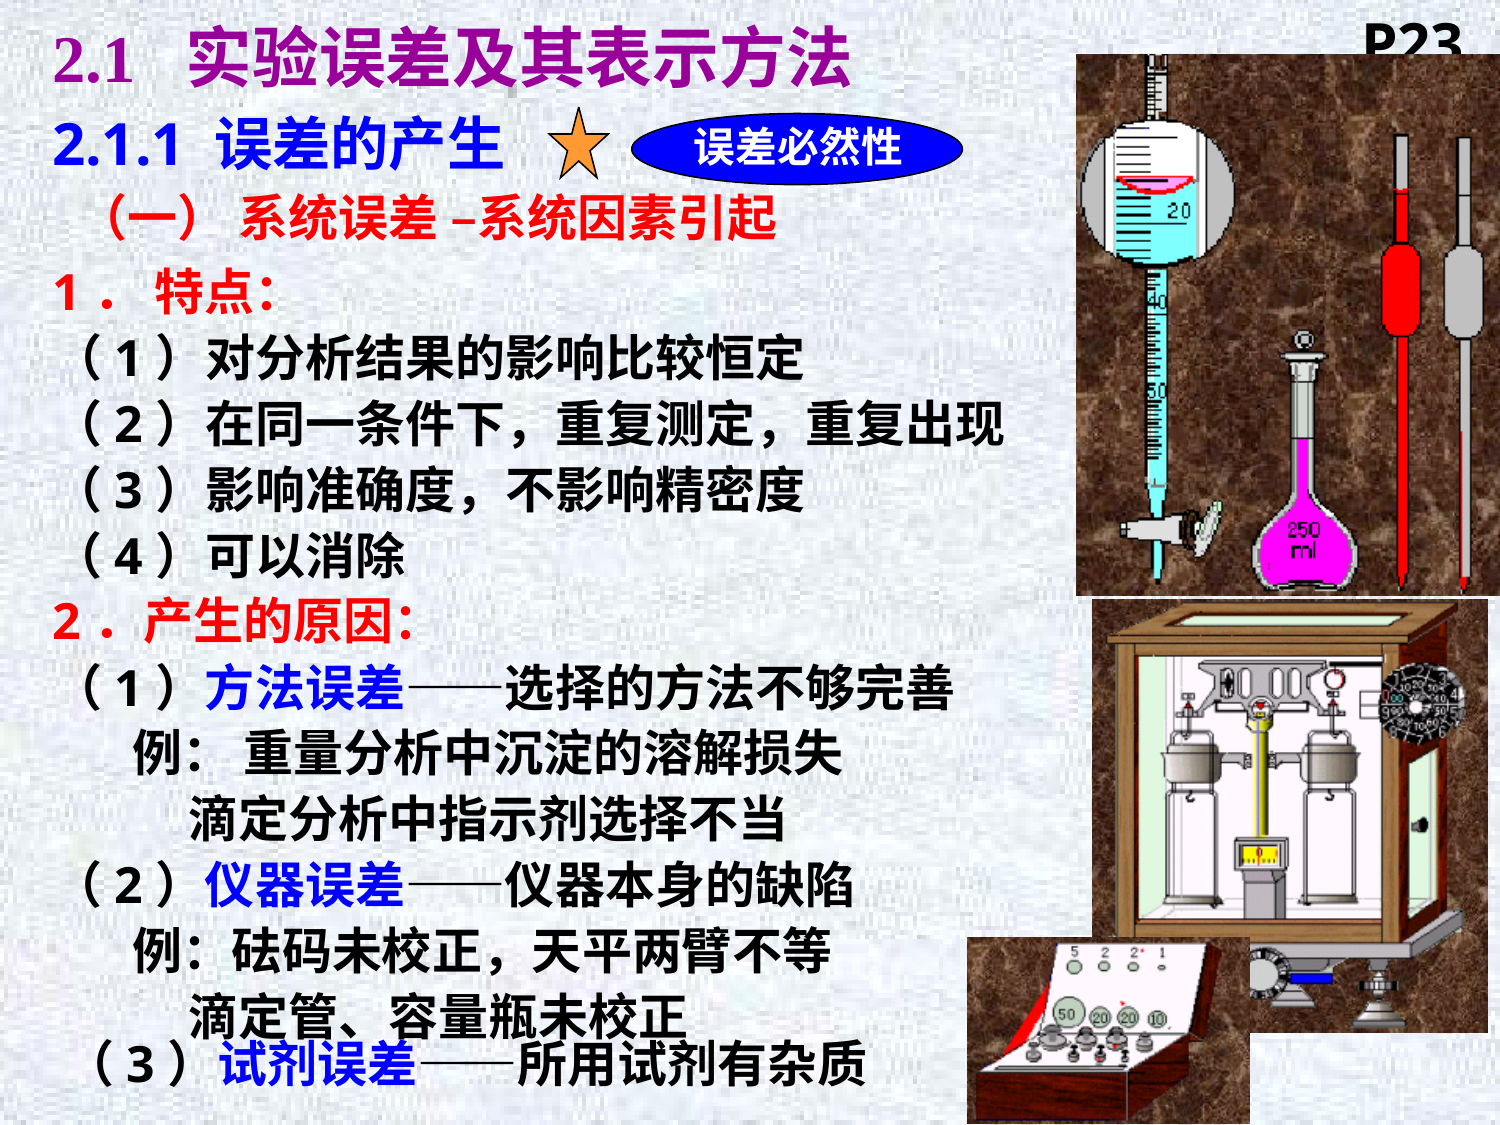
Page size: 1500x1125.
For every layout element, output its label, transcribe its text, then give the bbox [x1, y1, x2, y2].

text_box 误差必然性 [679, 113, 927, 179]
text_box [549, 107, 609, 178]
picture [0, 0, 1500, 1125]
text_box [708, 179, 887, 185]
text_box （3）试剂误差——所用试剂有杂质 [49, 1018, 961, 1100]
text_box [1076, 54, 1500, 596]
title 2.1 实验误差及其表示方法 [37, 24, 1313, 88]
text_box [631, 124, 679, 174]
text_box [966, 937, 1251, 1124]
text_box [1091, 605, 1488, 1034]
text_box （一） 系统误差 –系统因素引起 1． 特点： （1）对分析结果的影响比较恒定 （2）在同一条件下，重复测定，重复出现 （3）影响准确度，不影响精密度 （4）可以消除 2．产生的原因： （1）方法误差——选择的方法不够完善 例： 重量分析中沉淀的溶解损失 滴定分析中指示剂选择不当 （2）仪器误差——仪器本身的缺陷 例：砝码未校正，天平两臂不等 滴定管、容量瓶未校正 [37, 171, 1025, 1054]
text_box [927, 127, 963, 172]
text_box 2.1.1 误差的产生 [37, 99, 632, 171]
text_box P23 [1346, 0, 1500, 54]
